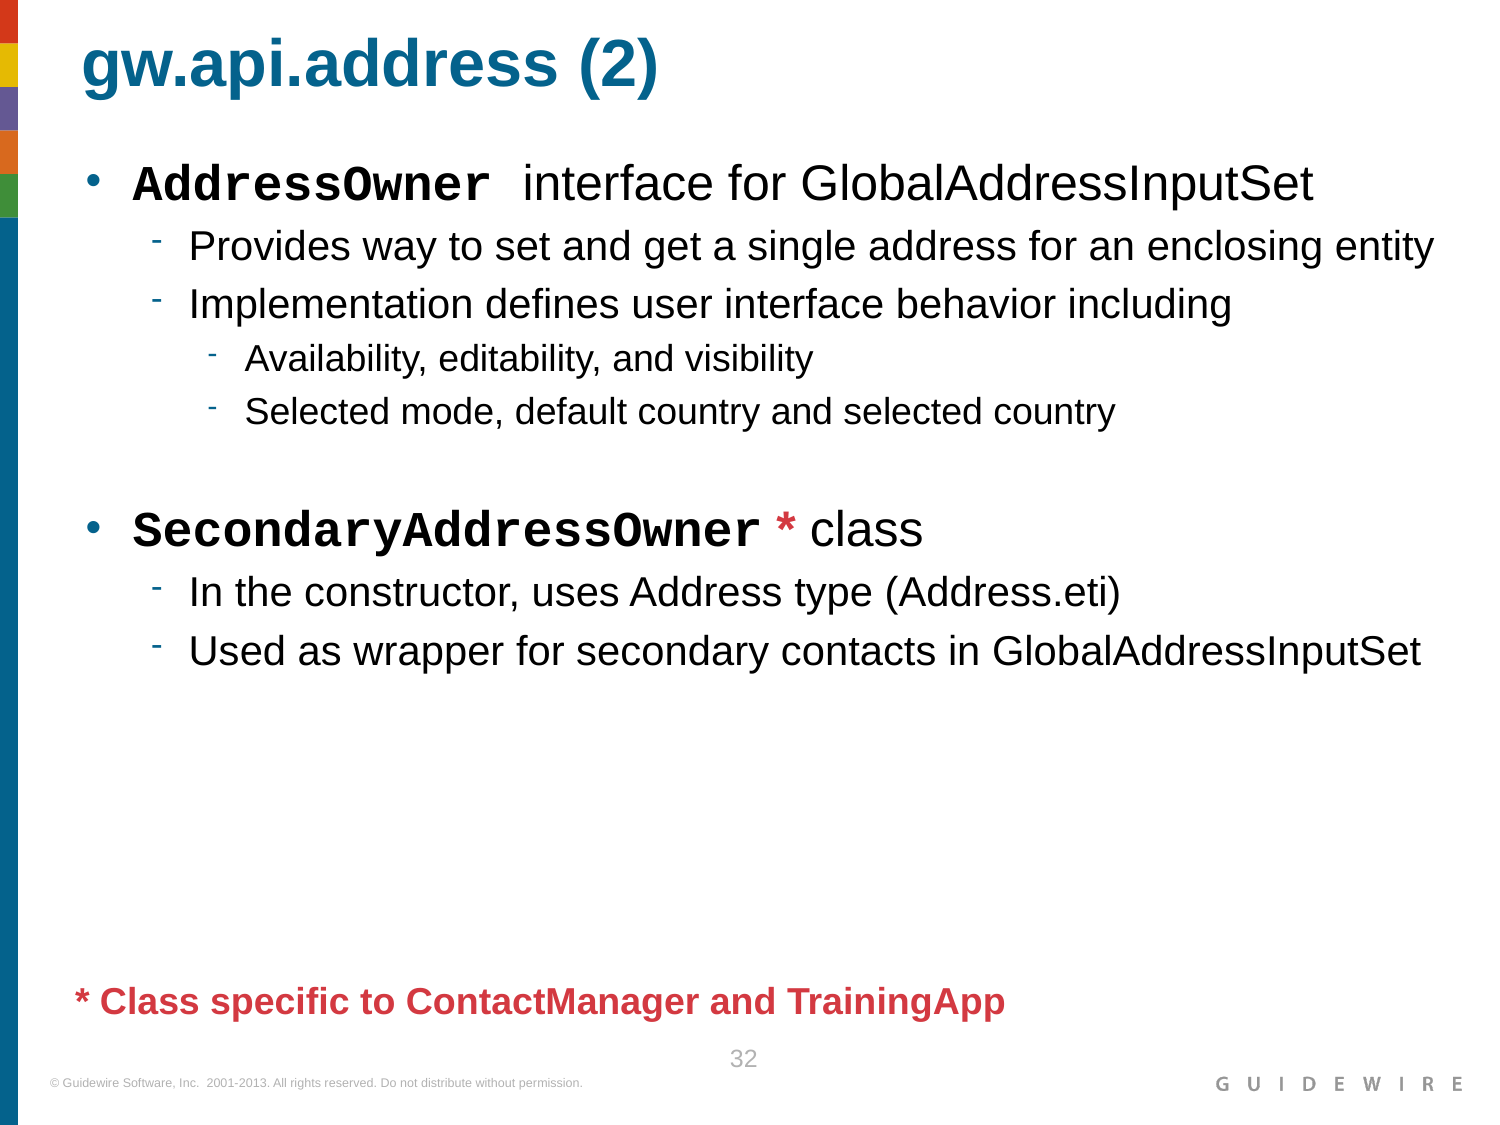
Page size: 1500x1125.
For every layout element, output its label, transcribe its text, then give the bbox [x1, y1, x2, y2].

text_box * Class specific to ContactManager and TrainingApp [74, 937, 1474, 1063]
picture [1215, 1073, 1480, 1096]
text_box AddressOwner interface for GlobalAddressInputSet Provides way to set and get a single address for an enclosing entity Implementation defines user interface behavior including Availability, editability, and visibility Selected mode, default country and selected country SecondaryAddressOwner * class In the constructor, uses Address type (Address.eti) Used as wrapper for secondary contacts in GlobalAddressInputSet [85, 149, 1451, 937]
text_box gw.api.address (2) [81, 19, 1446, 142]
